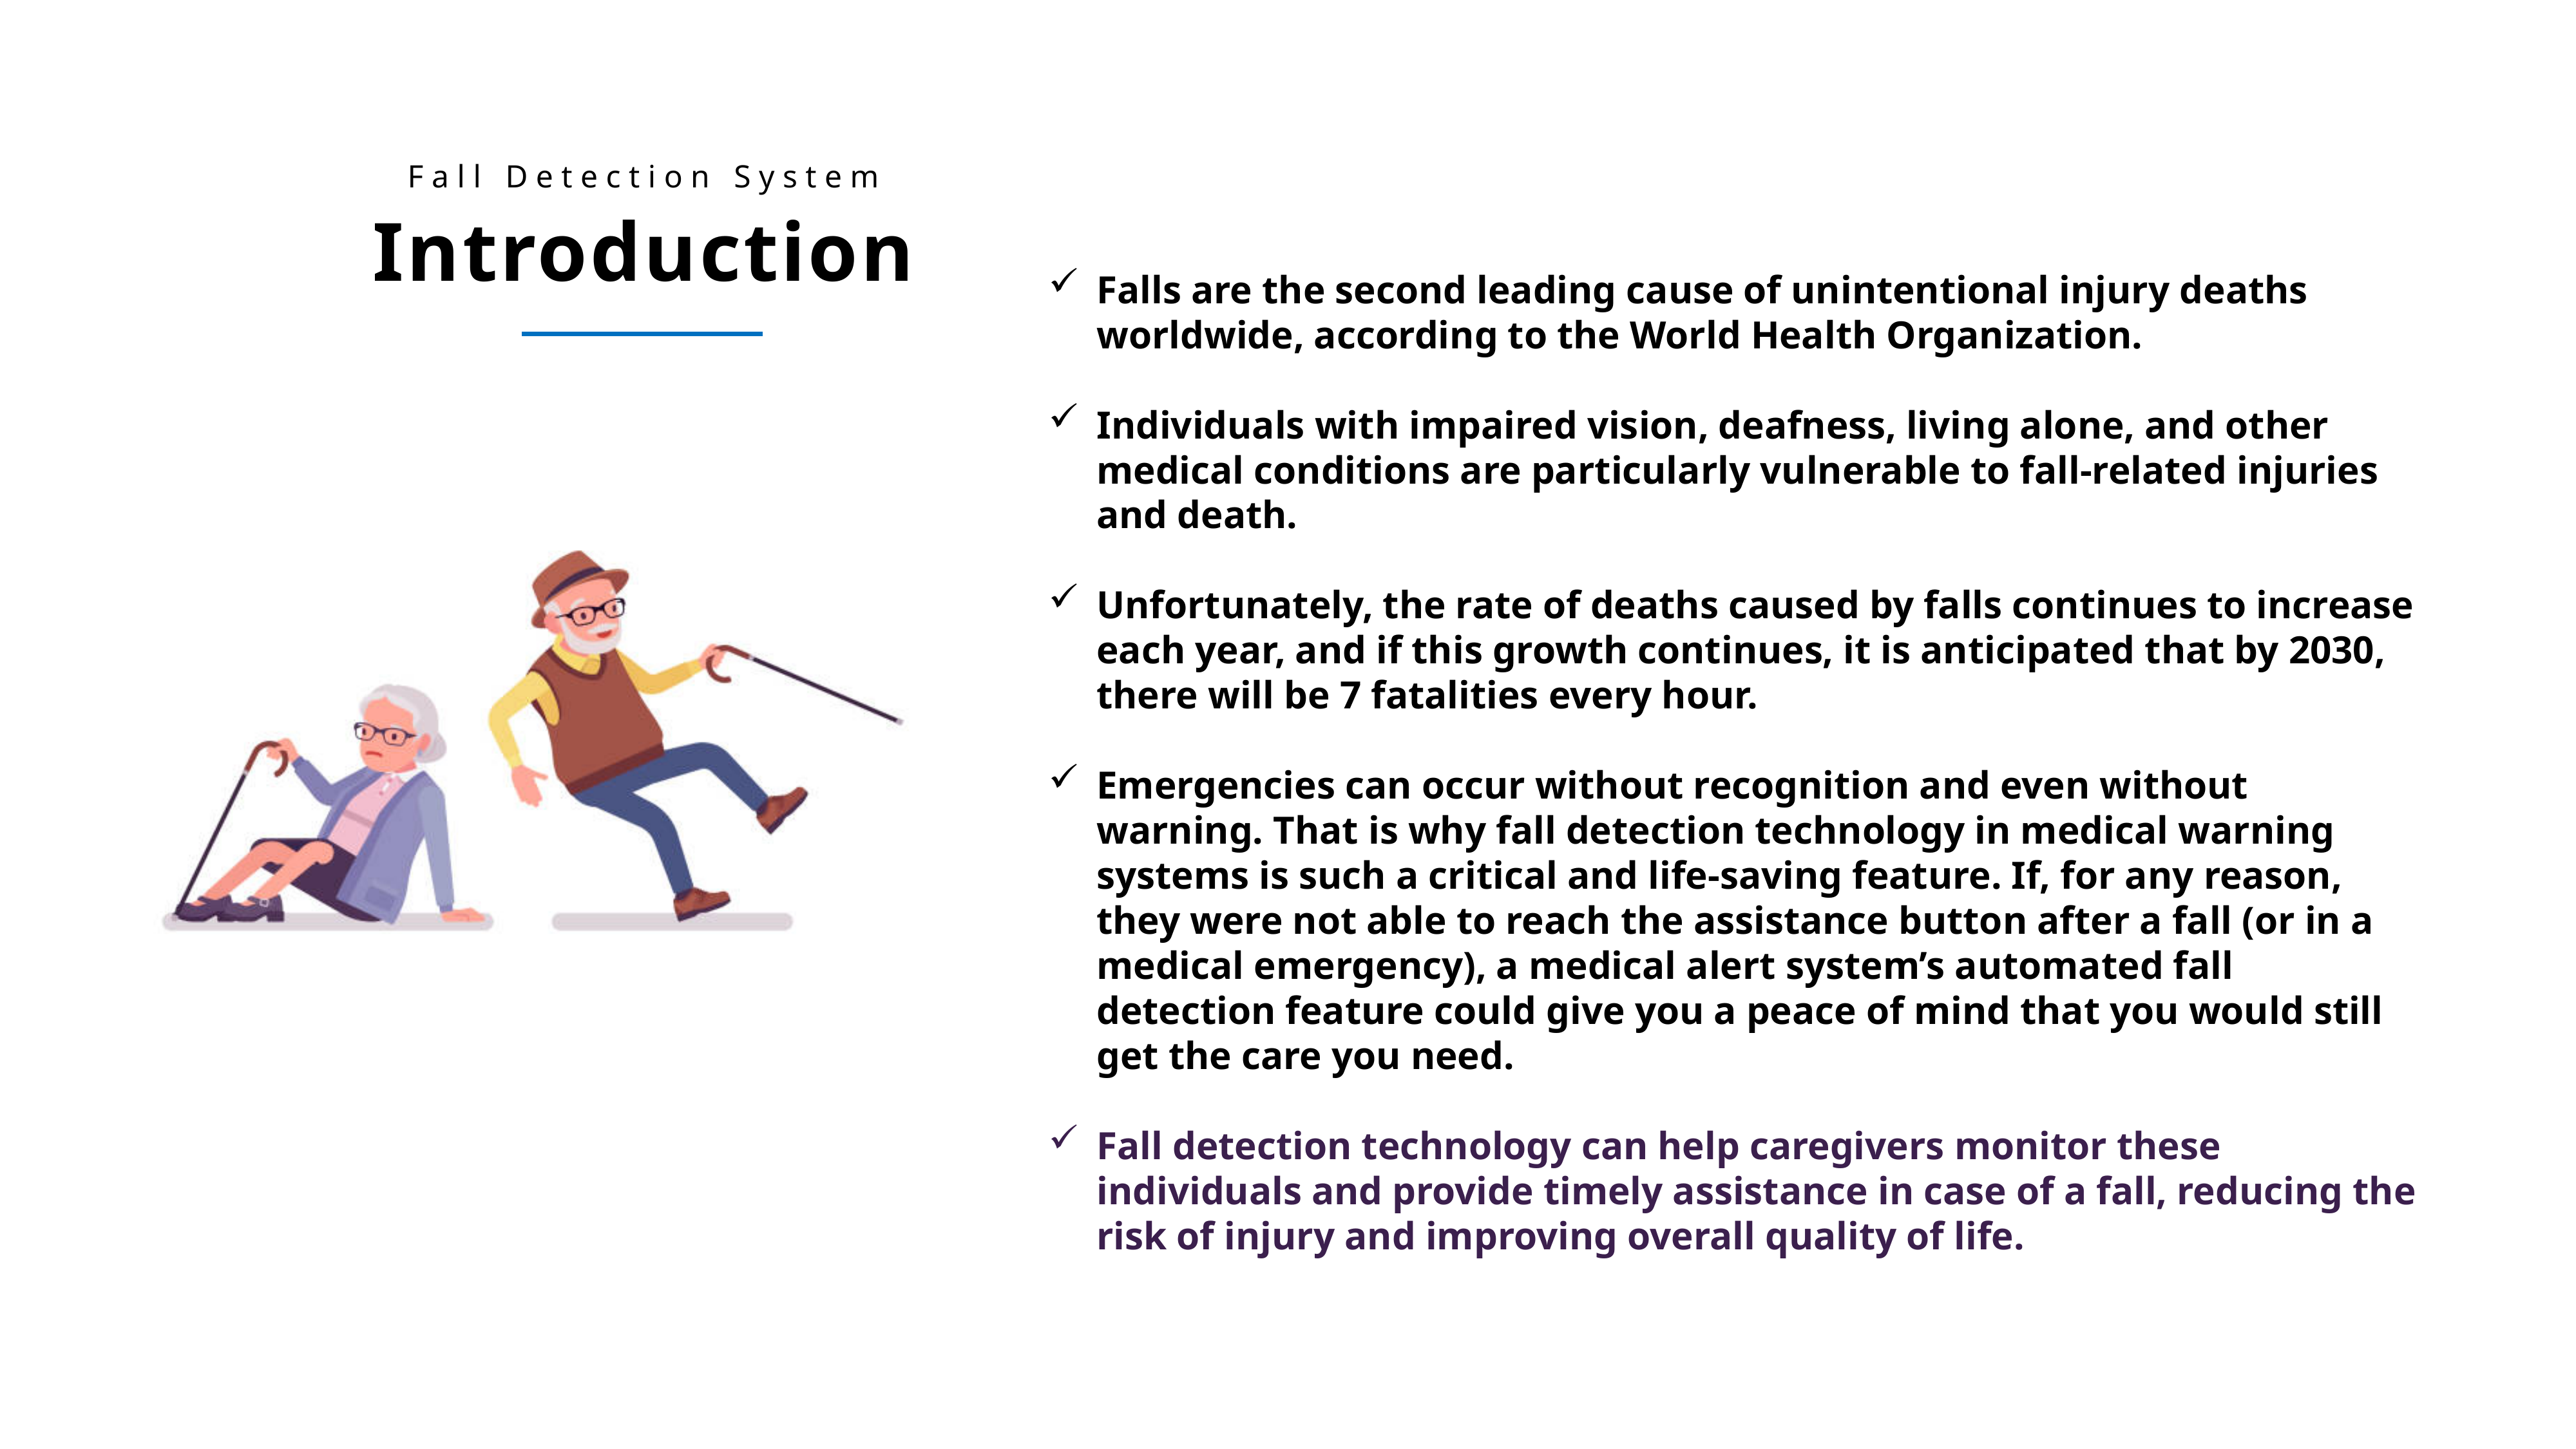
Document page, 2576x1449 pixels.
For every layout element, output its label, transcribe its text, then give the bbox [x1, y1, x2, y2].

text_box Introduction [363, 198, 924, 302]
text_box Falls are the second leading cause of unintentional injury deaths worldwide, according to the World Health Organization. Individuals with impaired vision, deafness, living alone, and other medical conditions are particularly vulnerable to fall-related injuries and death. Unfortunately, the rate of deaths caused by falls continues to increase each year, and if this growth continues, it is anticipated that by 2030, there will be 7 fatalities every hour. Emergencies can occur without recognition and even without warning. That is why fall detection technology in medical warning systems is such a critical and life-saving feature. If, for any reason, they were not able to reach the assistance button after a fall (or in a medical emergency), a medical alert system’s automated fall detection feature could give you a peace of mind that you would still get the care you need. Fall detection technology can help caregivers monitor these individuals and provide timely assistance in case of a fall, reducing the risk of injury and improving overall quality of life. [1038, 261, 2428, 1307]
text_box Fall Detection System [397, 152, 890, 199]
picture [98, 495, 960, 982]
